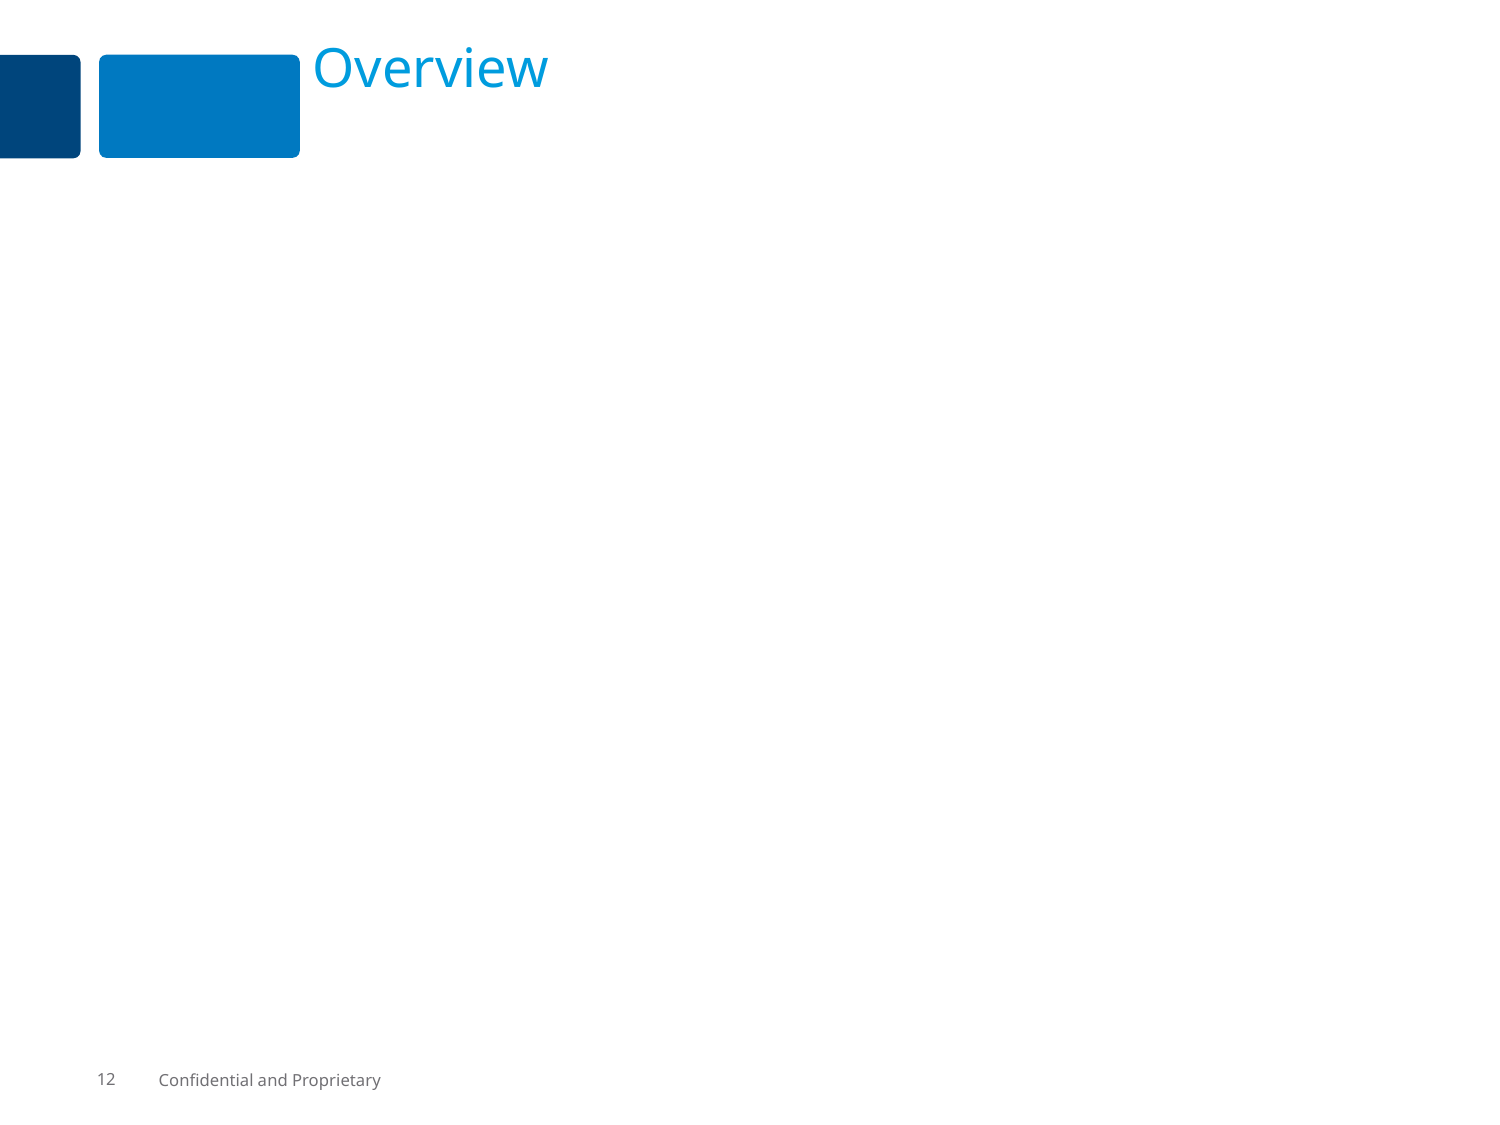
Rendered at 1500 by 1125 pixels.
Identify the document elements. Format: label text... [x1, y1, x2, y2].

title Overview [312, 37, 1463, 175]
